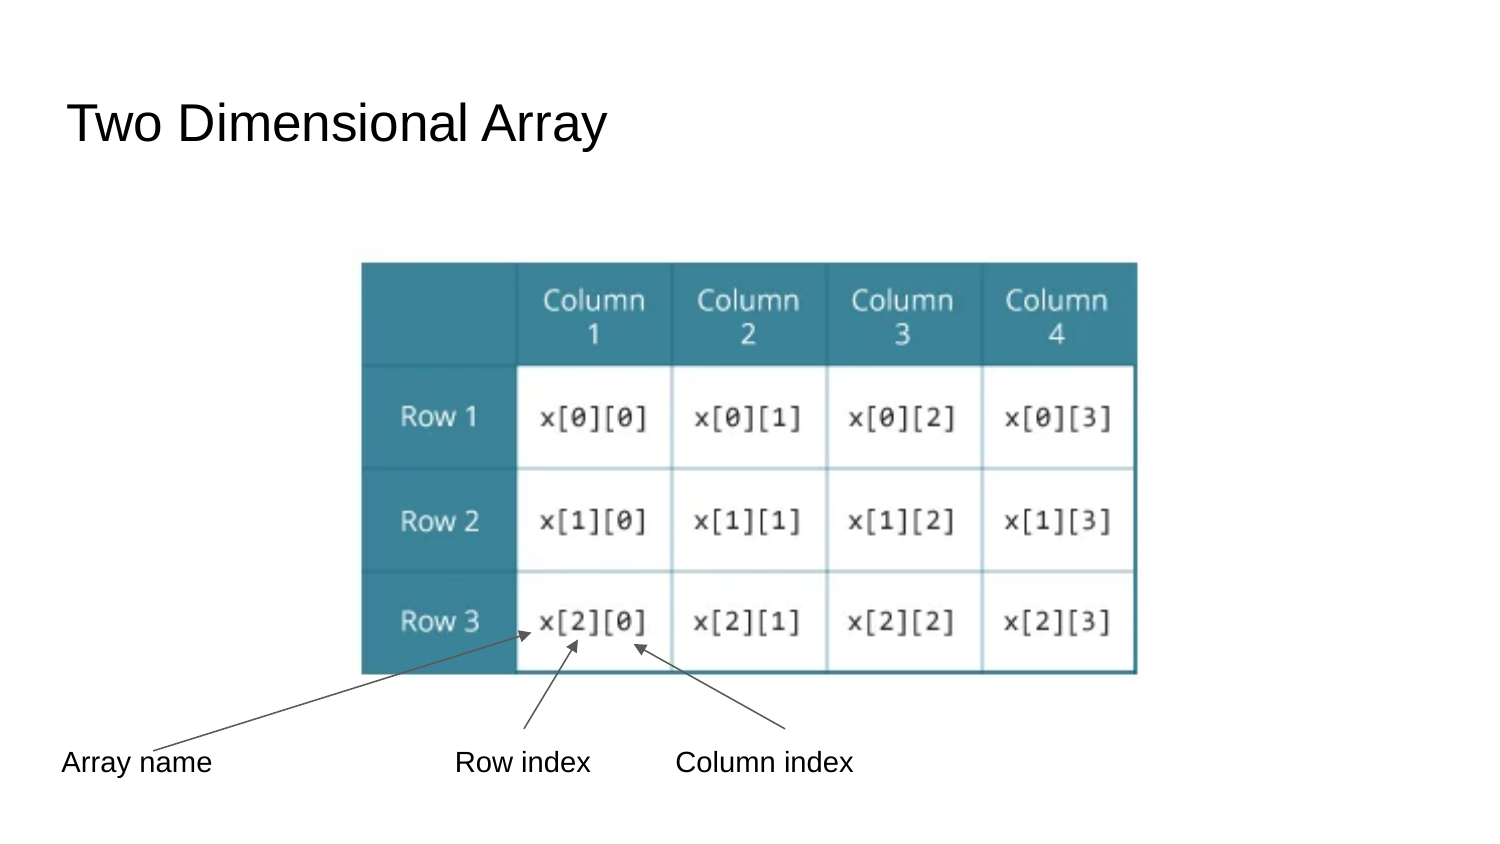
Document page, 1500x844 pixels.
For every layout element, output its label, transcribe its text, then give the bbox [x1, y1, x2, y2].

text_box Column index [715, 728, 910, 794]
text_box Array name [46, 728, 715, 794]
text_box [633, 643, 786, 730]
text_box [152, 632, 532, 752]
title Two Dimensional Array [51, 72, 1449, 167]
picture [352, 249, 1148, 683]
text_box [535, 639, 579, 730]
